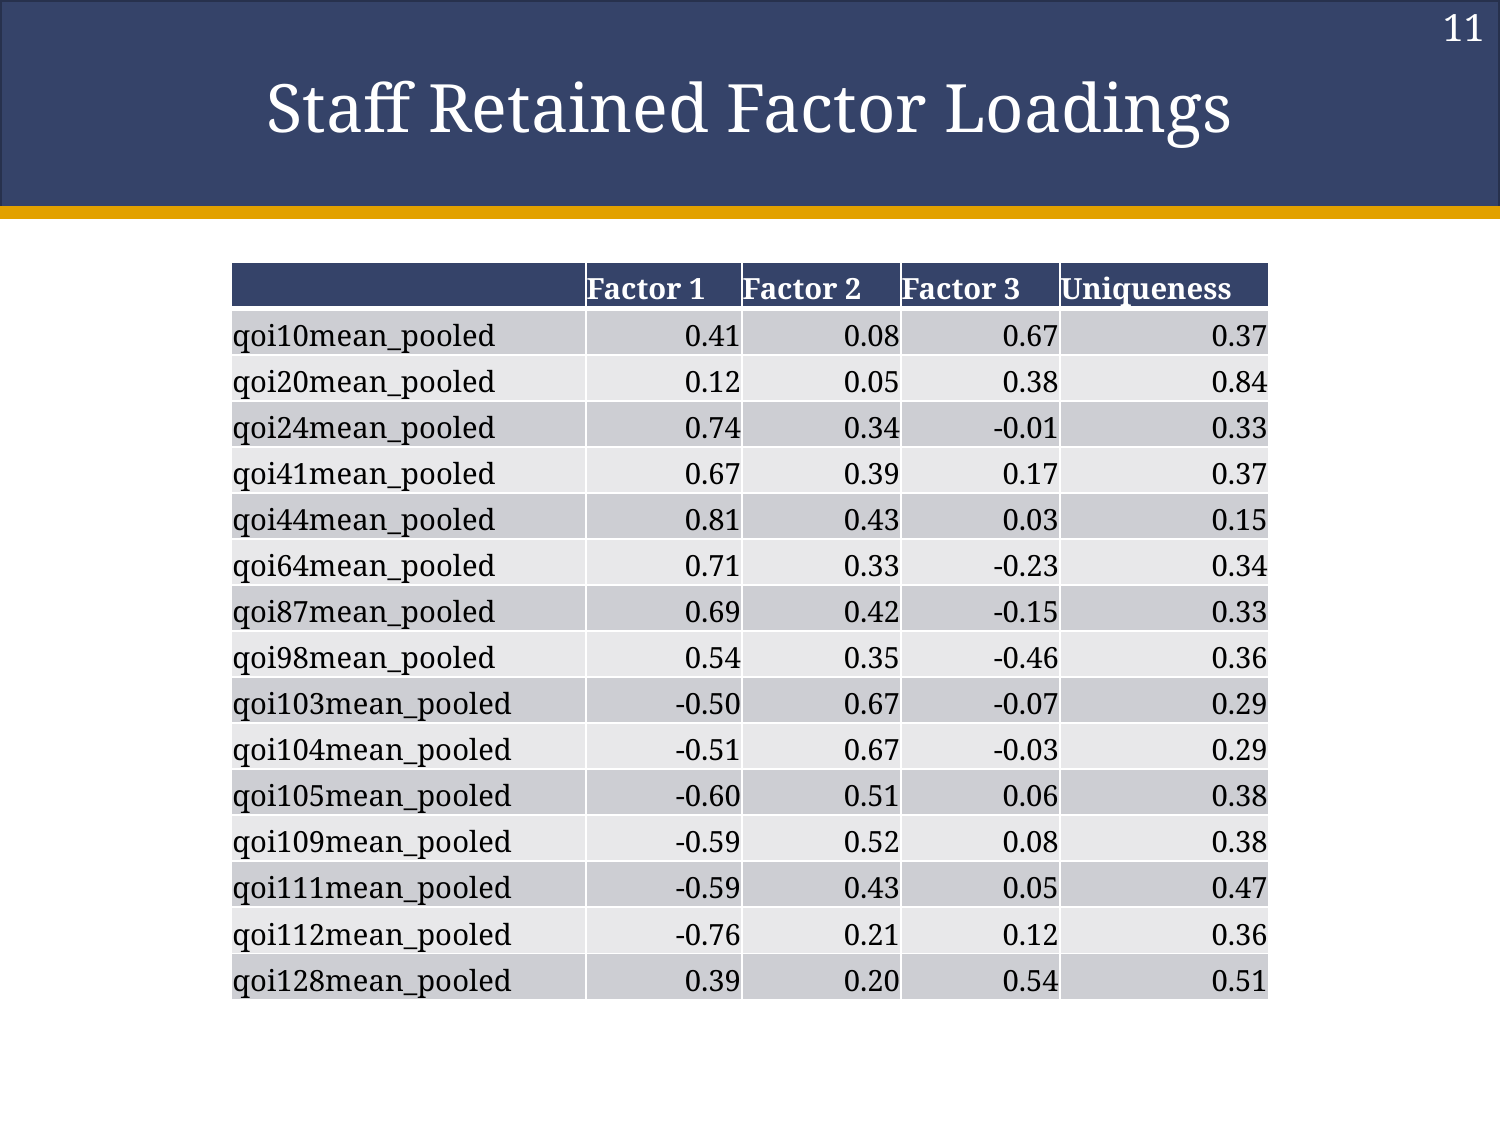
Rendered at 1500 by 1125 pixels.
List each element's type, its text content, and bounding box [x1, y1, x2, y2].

table_cell 0.12 [587, 356, 741, 400]
table_cell 0.81 [587, 494, 741, 538]
table_cell qoi111mean_pooled [232, 862, 585, 906]
table_cell -0.46 [902, 632, 1059, 676]
table_cell 0.21 [743, 908, 900, 953]
table_cell 0.29 [1061, 724, 1268, 768]
table_cell qoi64mean_pooled [232, 540, 585, 584]
table_cell qoi10mean_pooled [232, 311, 585, 354]
table_cell 0.67 [743, 724, 900, 768]
table_cell 0.33 [1061, 402, 1268, 446]
table_header Factor 3 [902, 263, 1059, 306]
table_cell -0.15 [902, 586, 1059, 630]
table_cell 0.51 [743, 770, 900, 814]
table_cell 0.33 [1061, 586, 1268, 630]
table_cell 0.69 [587, 586, 741, 630]
table_cell 0.54 [587, 632, 741, 676]
table_cell 0.39 [743, 448, 900, 492]
table_cell 0.08 [743, 311, 900, 354]
table_header Uniqueness [1061, 263, 1268, 306]
table_cell 0.08 [902, 816, 1059, 860]
table_cell 0.05 [902, 862, 1059, 906]
table_cell 0.12 [902, 908, 1059, 953]
slide_number 11 [1149, 0, 1500, 60]
table_header Factor 1 [587, 263, 741, 306]
table_cell 0.84 [1061, 356, 1268, 400]
table_cell -0.60 [587, 770, 741, 814]
table_cell 0.71 [587, 540, 741, 584]
table_cell 0.41 [587, 311, 741, 354]
table_cell 0.17 [902, 448, 1059, 492]
table_cell 0.67 [743, 678, 900, 722]
table_cell 0.34 [1061, 540, 1268, 584]
table_cell 0.33 [743, 540, 900, 584]
table_cell 0.38 [1061, 770, 1268, 814]
table_cell -0.07 [902, 678, 1059, 722]
table_cell 0.54 [902, 954, 1059, 999]
table_cell qoi112mean_pooled [232, 908, 585, 953]
table_cell qoi20mean_pooled [232, 356, 585, 400]
table_cell 0.38 [1061, 816, 1268, 860]
table_cell -0.01 [902, 402, 1059, 446]
table_cell 0.36 [1061, 632, 1268, 676]
table_cell 0.03 [902, 494, 1059, 538]
table_cell -0.59 [587, 862, 741, 906]
table_cell 0.05 [743, 356, 900, 400]
table_header Factor 2 [743, 263, 900, 306]
table_cell qoi41mean_pooled [232, 448, 585, 492]
table_cell 0.74 [587, 402, 741, 446]
table_cell 0.47 [1061, 862, 1268, 906]
table_cell 0.37 [1061, 448, 1268, 492]
table_cell 0.52 [743, 816, 900, 860]
table_cell 0.37 [1061, 311, 1268, 354]
table_cell 0.67 [587, 448, 741, 492]
table_cell -0.50 [587, 678, 741, 722]
table_cell -0.23 [902, 540, 1059, 584]
table_cell qoi24mean_pooled [232, 402, 585, 446]
table_cell qoi105mean_pooled [232, 770, 585, 814]
table_cell 0.15 [1061, 494, 1268, 538]
table_cell qoi44mean_pooled [232, 494, 585, 538]
table_cell qoi109mean_pooled [232, 816, 585, 860]
table_cell 0.35 [743, 632, 900, 676]
table_cell 0.51 [1061, 954, 1268, 999]
table_cell -0.51 [587, 724, 741, 768]
table_cell 0.29 [1061, 678, 1268, 722]
table_cell 0.38 [902, 356, 1059, 400]
title Staff Retained Factor Loadings [75, 12, 1425, 200]
table_cell 0.43 [743, 494, 900, 538]
table_cell 0.36 [1061, 908, 1268, 953]
table_cell qoi103mean_pooled [232, 678, 585, 722]
table_cell -0.03 [902, 724, 1059, 768]
table_cell 0.43 [743, 862, 900, 906]
table_cell qoi128mean_pooled [232, 954, 585, 999]
table_cell 0.34 [743, 402, 900, 446]
table_cell -0.59 [587, 816, 741, 860]
table_cell qoi98mean_pooled [232, 632, 585, 676]
table_header [232, 263, 585, 306]
table_cell 0.06 [902, 770, 1059, 814]
table_cell qoi87mean_pooled [232, 586, 585, 630]
table_cell 0.20 [743, 954, 900, 999]
table_cell -0.76 [587, 908, 741, 953]
table_cell qoi104mean_pooled [232, 724, 585, 768]
table_cell 0.42 [743, 586, 900, 630]
table_cell 0.67 [902, 311, 1059, 354]
table_cell 0.39 [587, 954, 741, 999]
